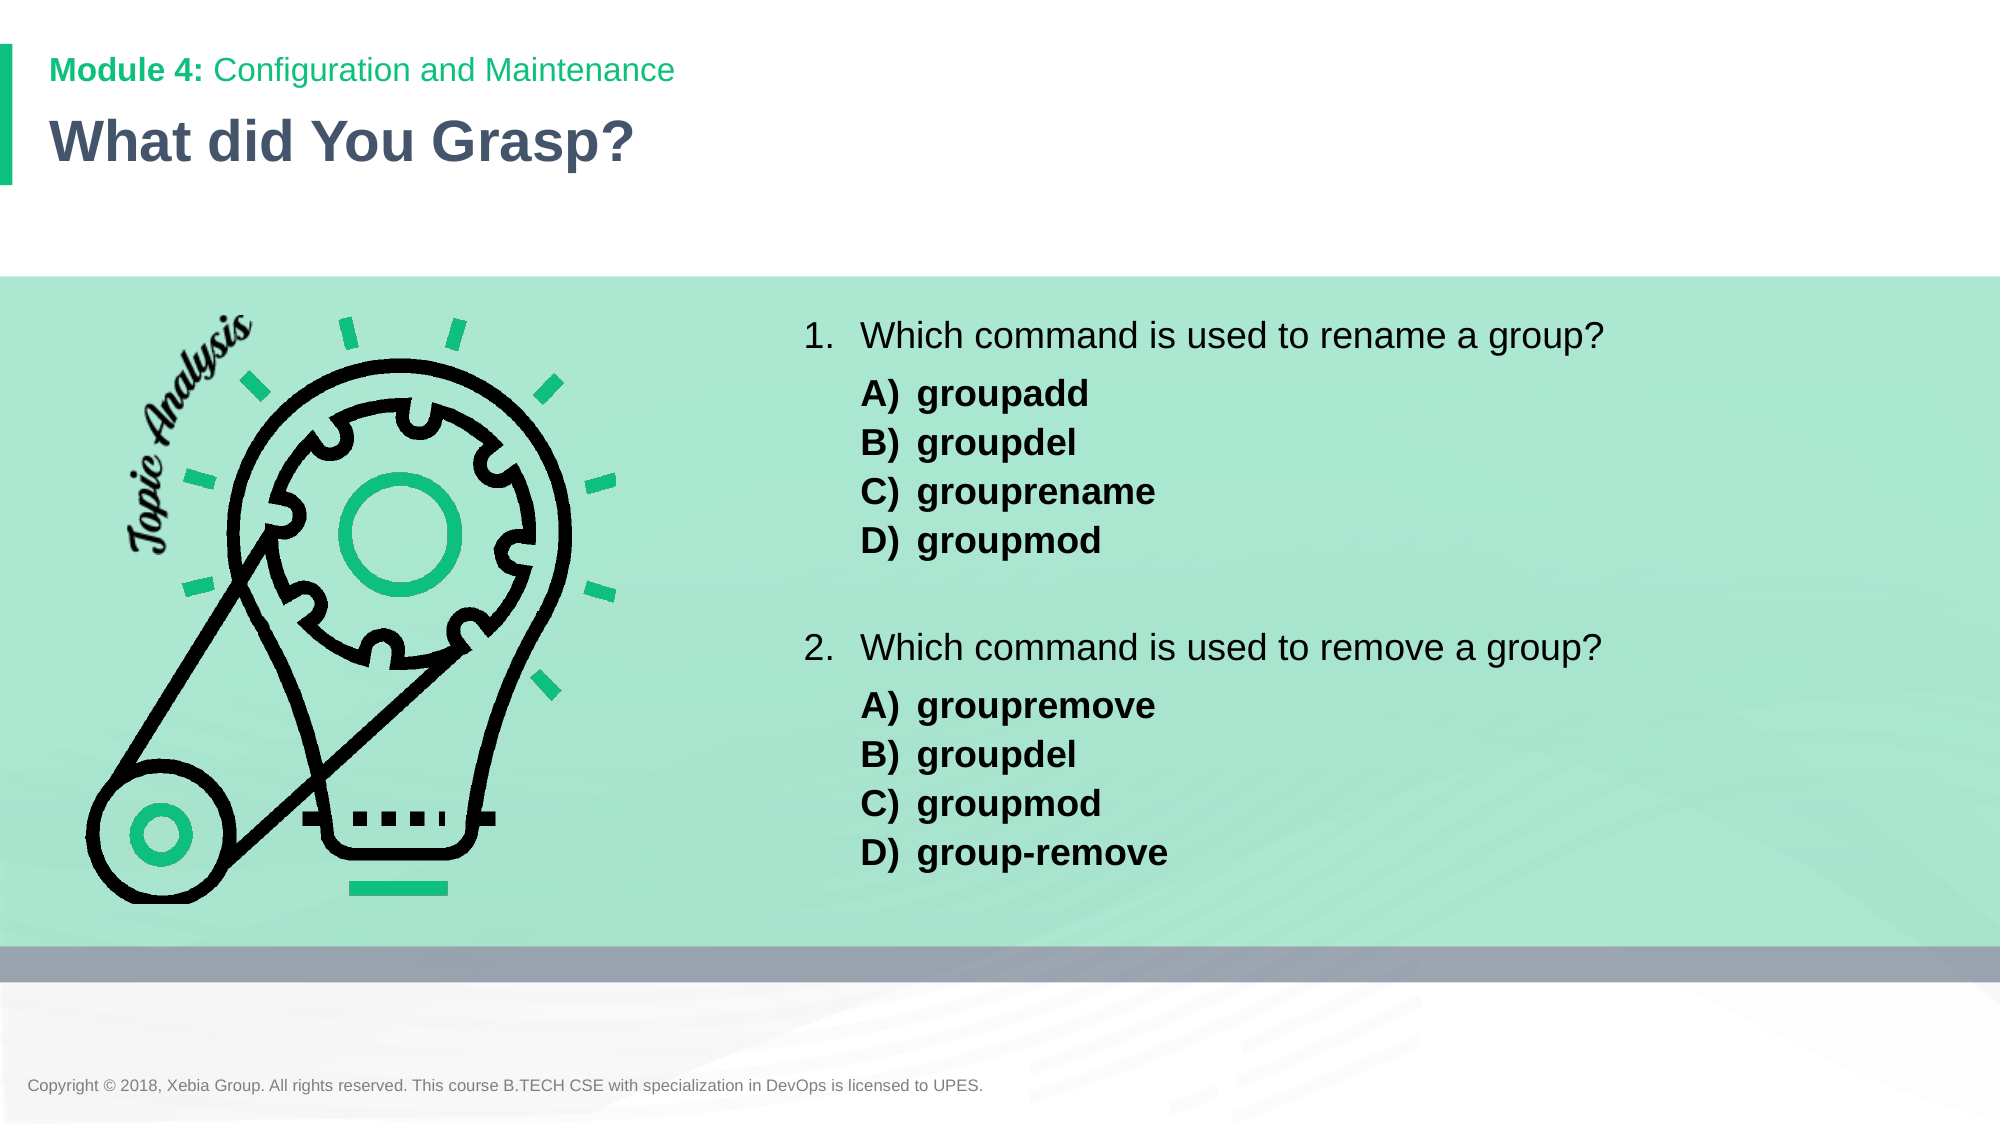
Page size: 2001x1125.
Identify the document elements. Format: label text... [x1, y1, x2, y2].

title What did You Grasp? [34, 103, 1887, 185]
picture [0, 983, 2000, 1125]
picture [0, 0, 2000, 276]
list Which command is used to rename a group? groupadd groupdel grouprename groupmod Which command is used to remove a group? groupremove groupdel groupmod group-remove [788, 303, 1887, 919]
picture [85, 315, 616, 904]
